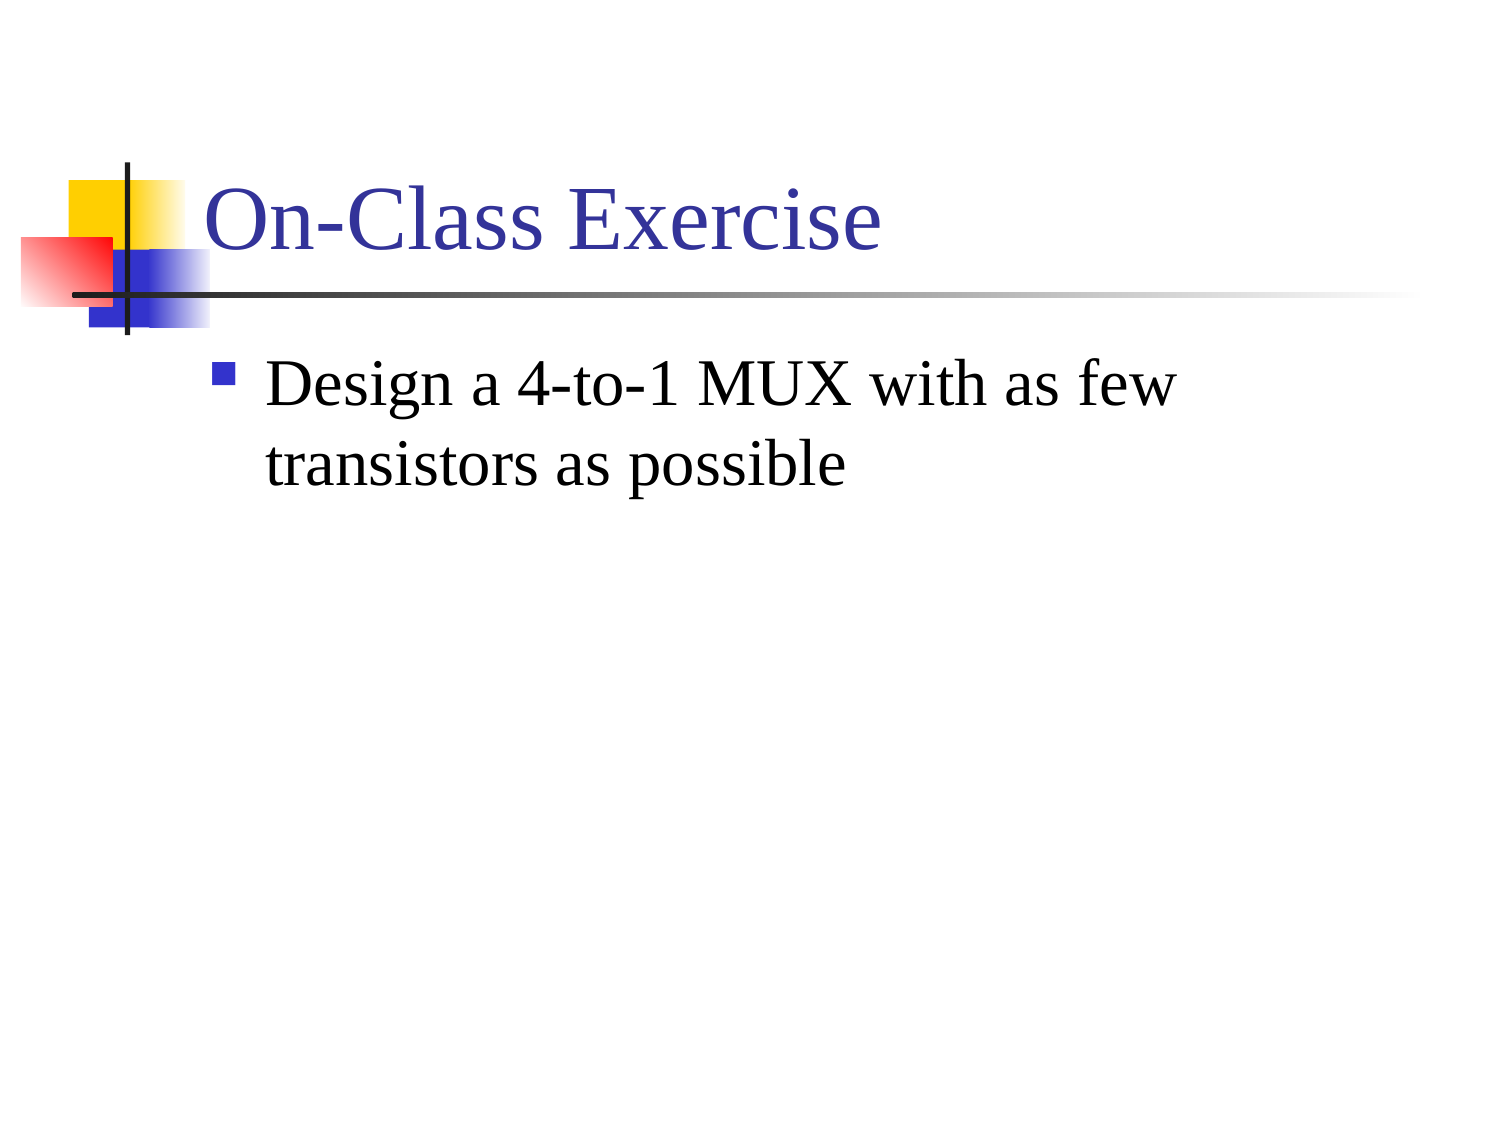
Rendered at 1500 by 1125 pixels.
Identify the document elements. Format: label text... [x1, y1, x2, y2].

list Design a 4-to-1 MUX with as few transistors as possible [193, 331, 1469, 1006]
title On-Class Exercise [188, 35, 1468, 275]
